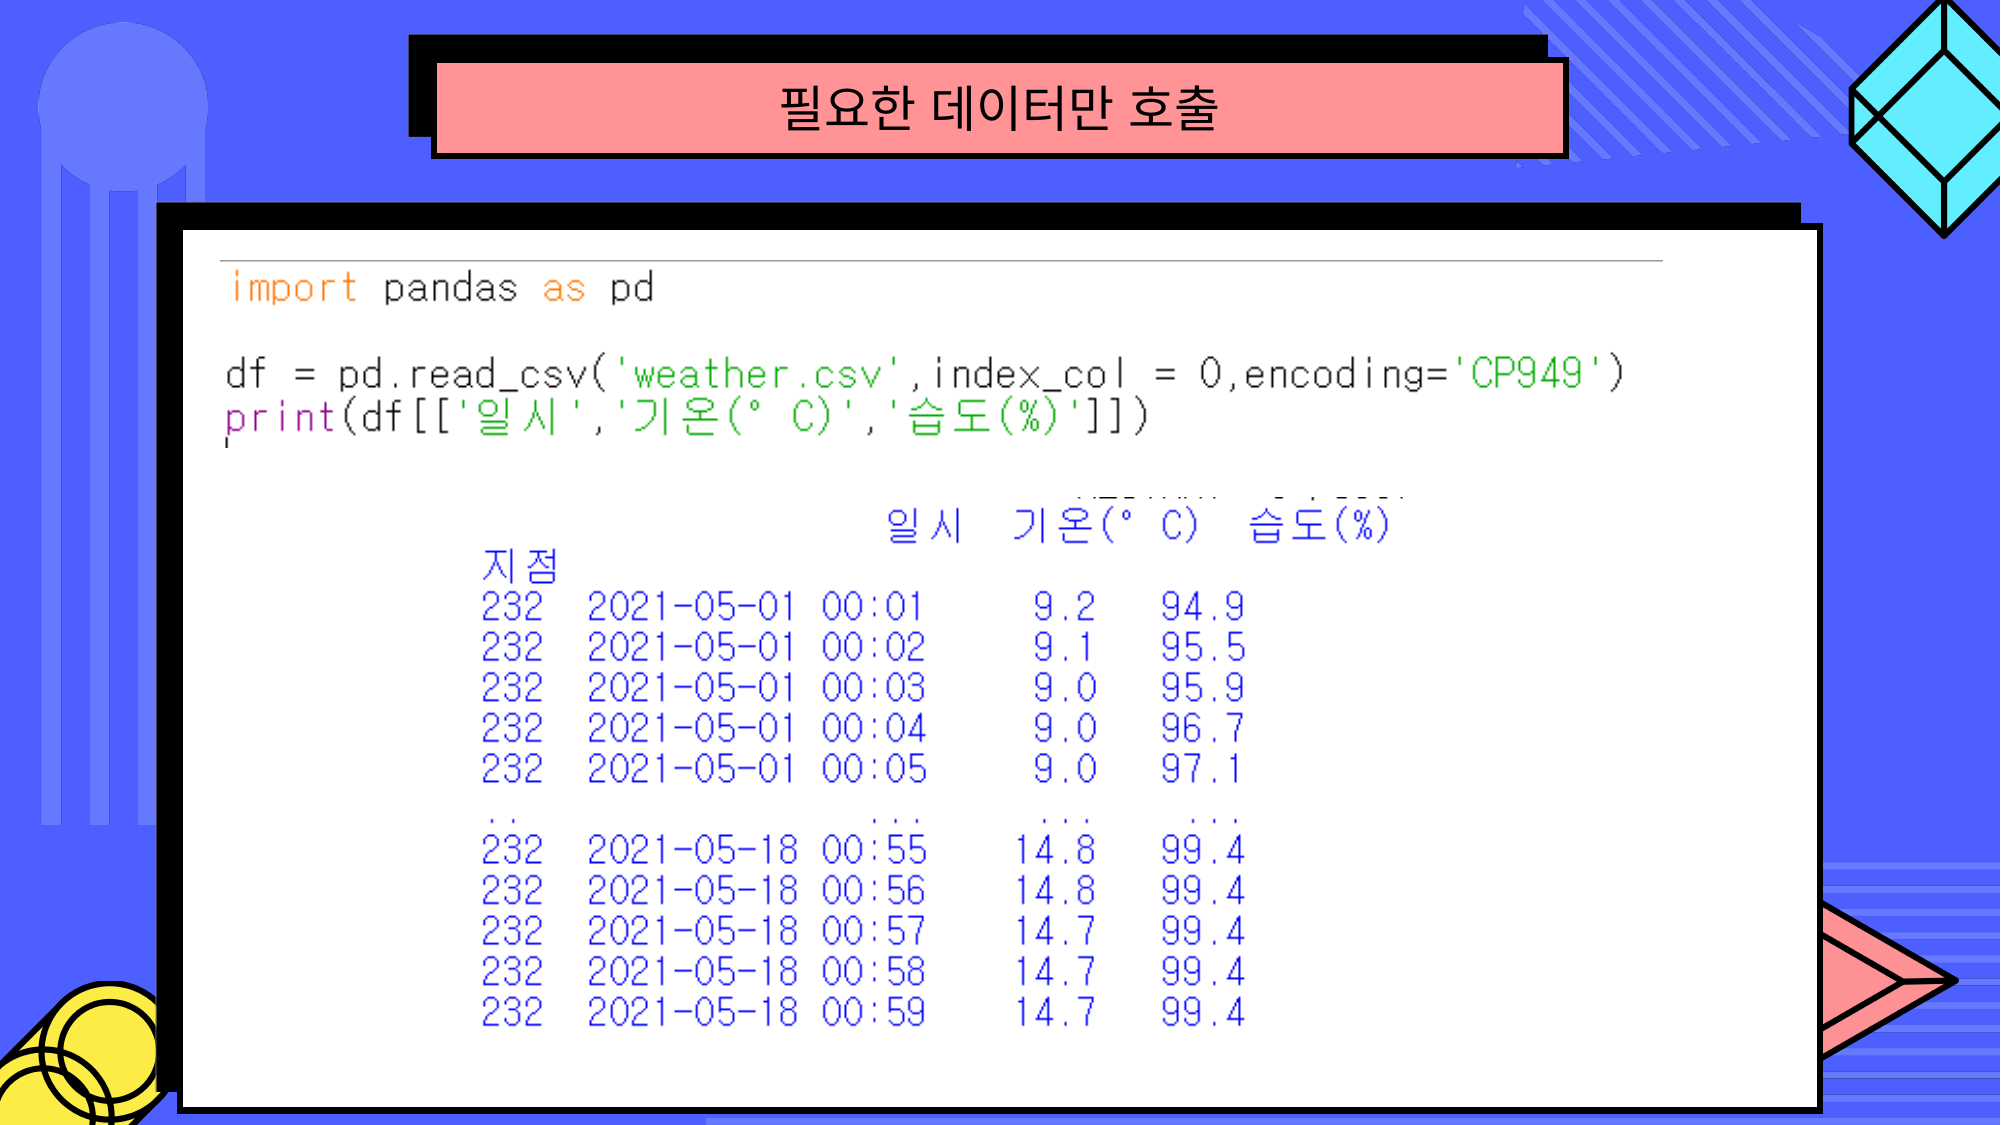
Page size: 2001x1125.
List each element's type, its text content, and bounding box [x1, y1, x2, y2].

text_box 필요한 데이터만 호출 [433, 59, 1567, 157]
picture [0, 981, 181, 1125]
picture [220, 260, 1663, 448]
picture [706, 862, 2000, 1125]
picture [39, 23, 208, 824]
picture [478, 497, 1405, 1061]
text_box [179, 225, 1821, 1112]
picture [1516, 0, 2000, 239]
